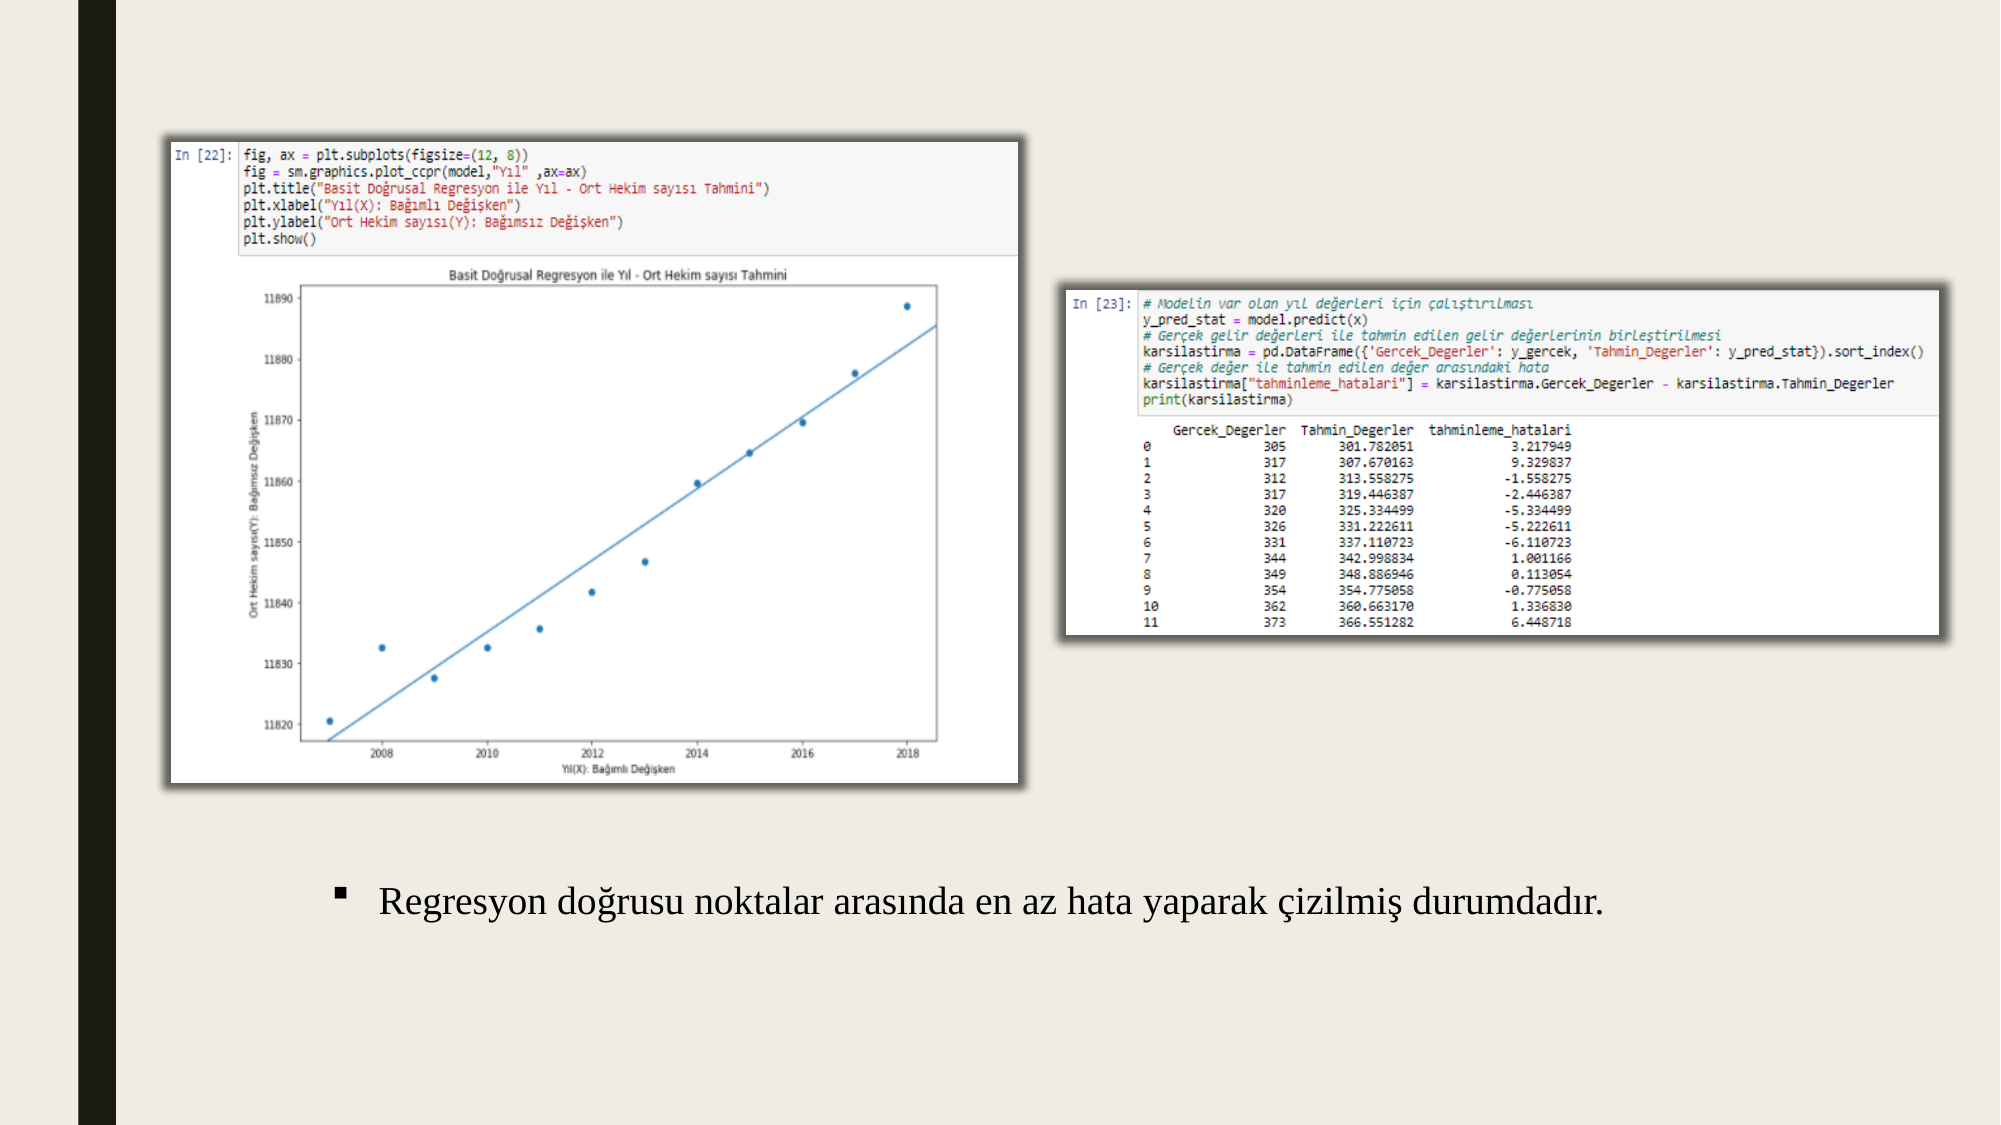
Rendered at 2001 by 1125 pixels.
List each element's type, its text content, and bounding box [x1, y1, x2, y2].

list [171, 142, 1018, 783]
text_box Regresyon doğrusu noktalar arasında en az hata yaparak çizilmiş durumdadır. [316, 867, 1719, 967]
picture [1066, 290, 1939, 635]
